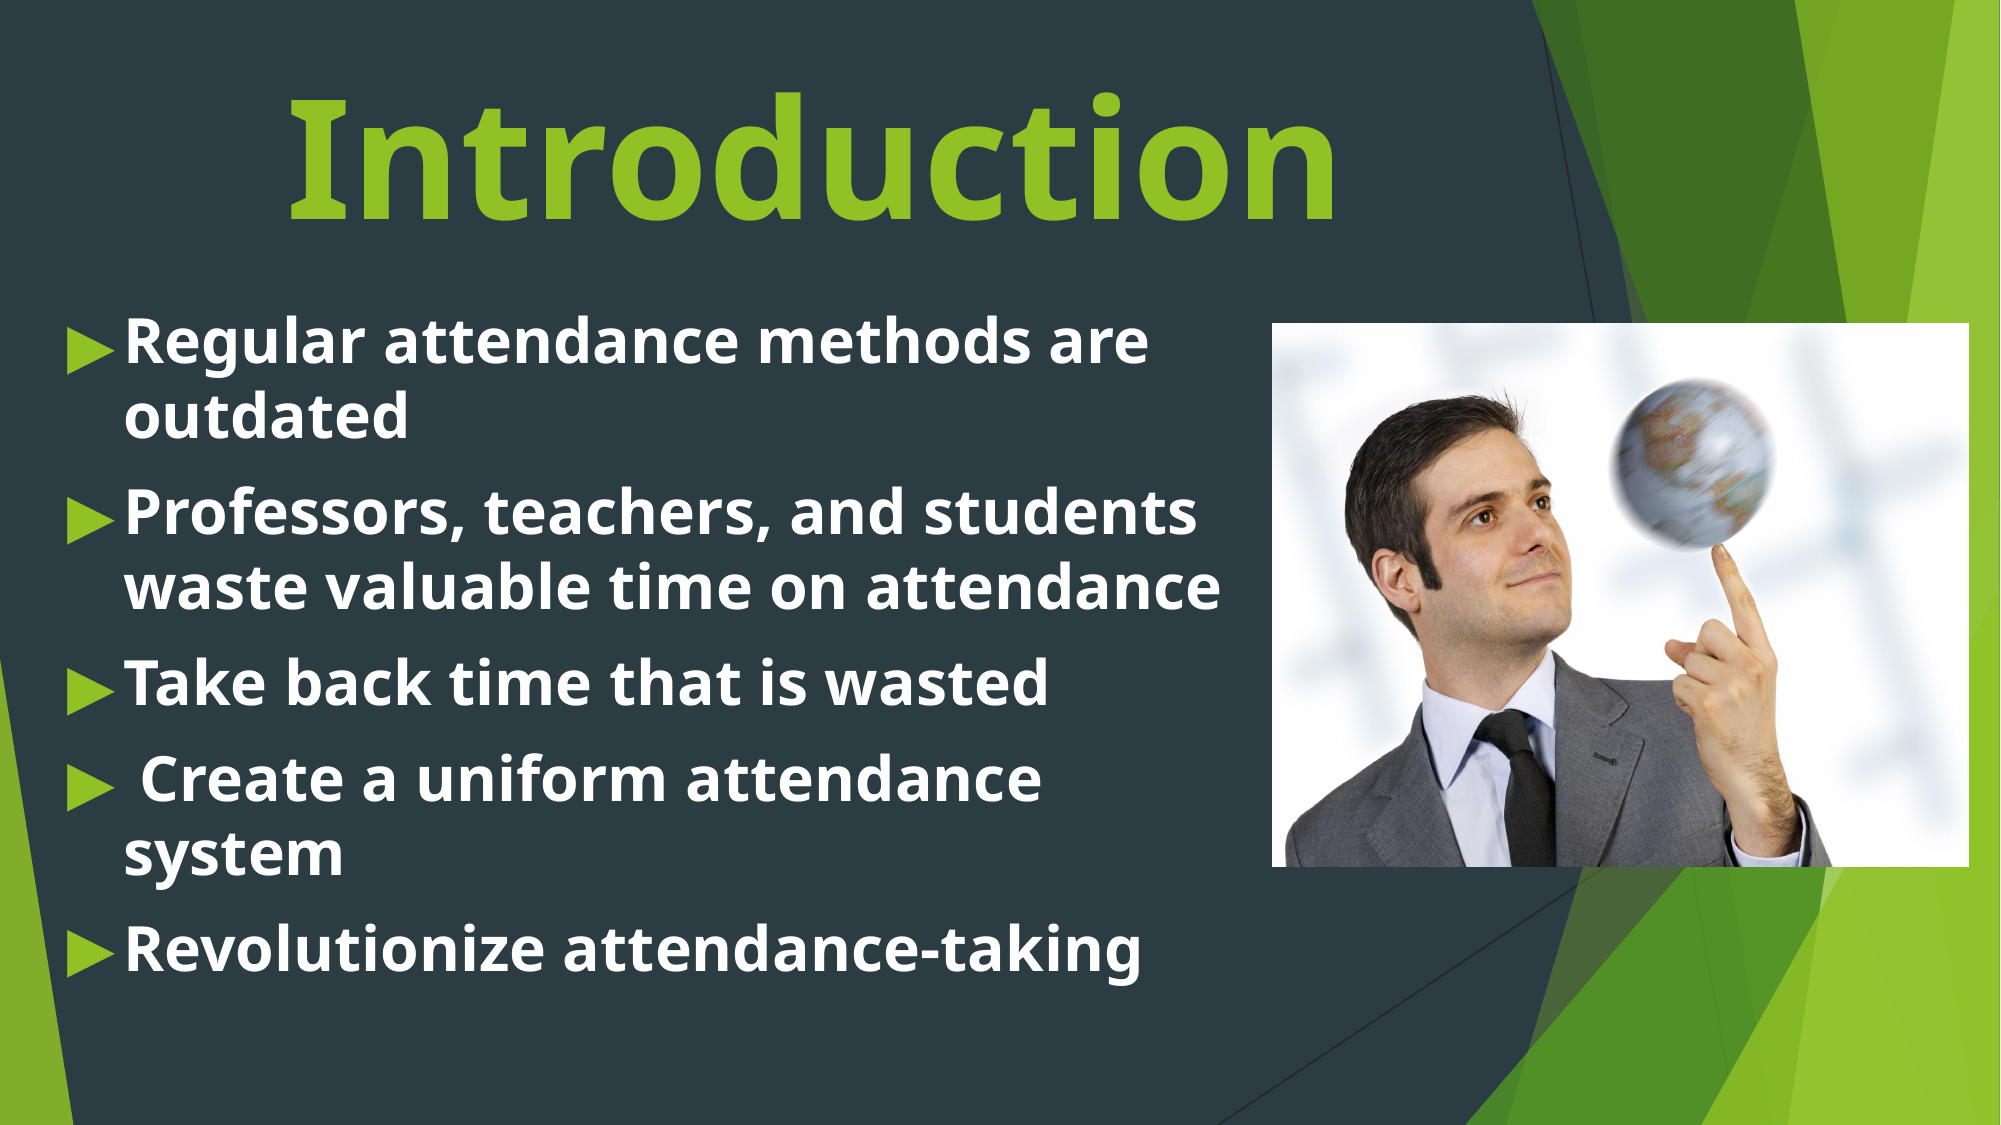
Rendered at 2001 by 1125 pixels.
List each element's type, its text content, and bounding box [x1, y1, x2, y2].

picture [1272, 323, 1969, 867]
title Introduction [111, 45, 1522, 262]
list Regular attendance methods are outdated Professors, teachers, and students waste valuable time on attendance Take back time that is wasted Create a uniform attendance system Revolutionize attendance-taking [52, 293, 1248, 897]
